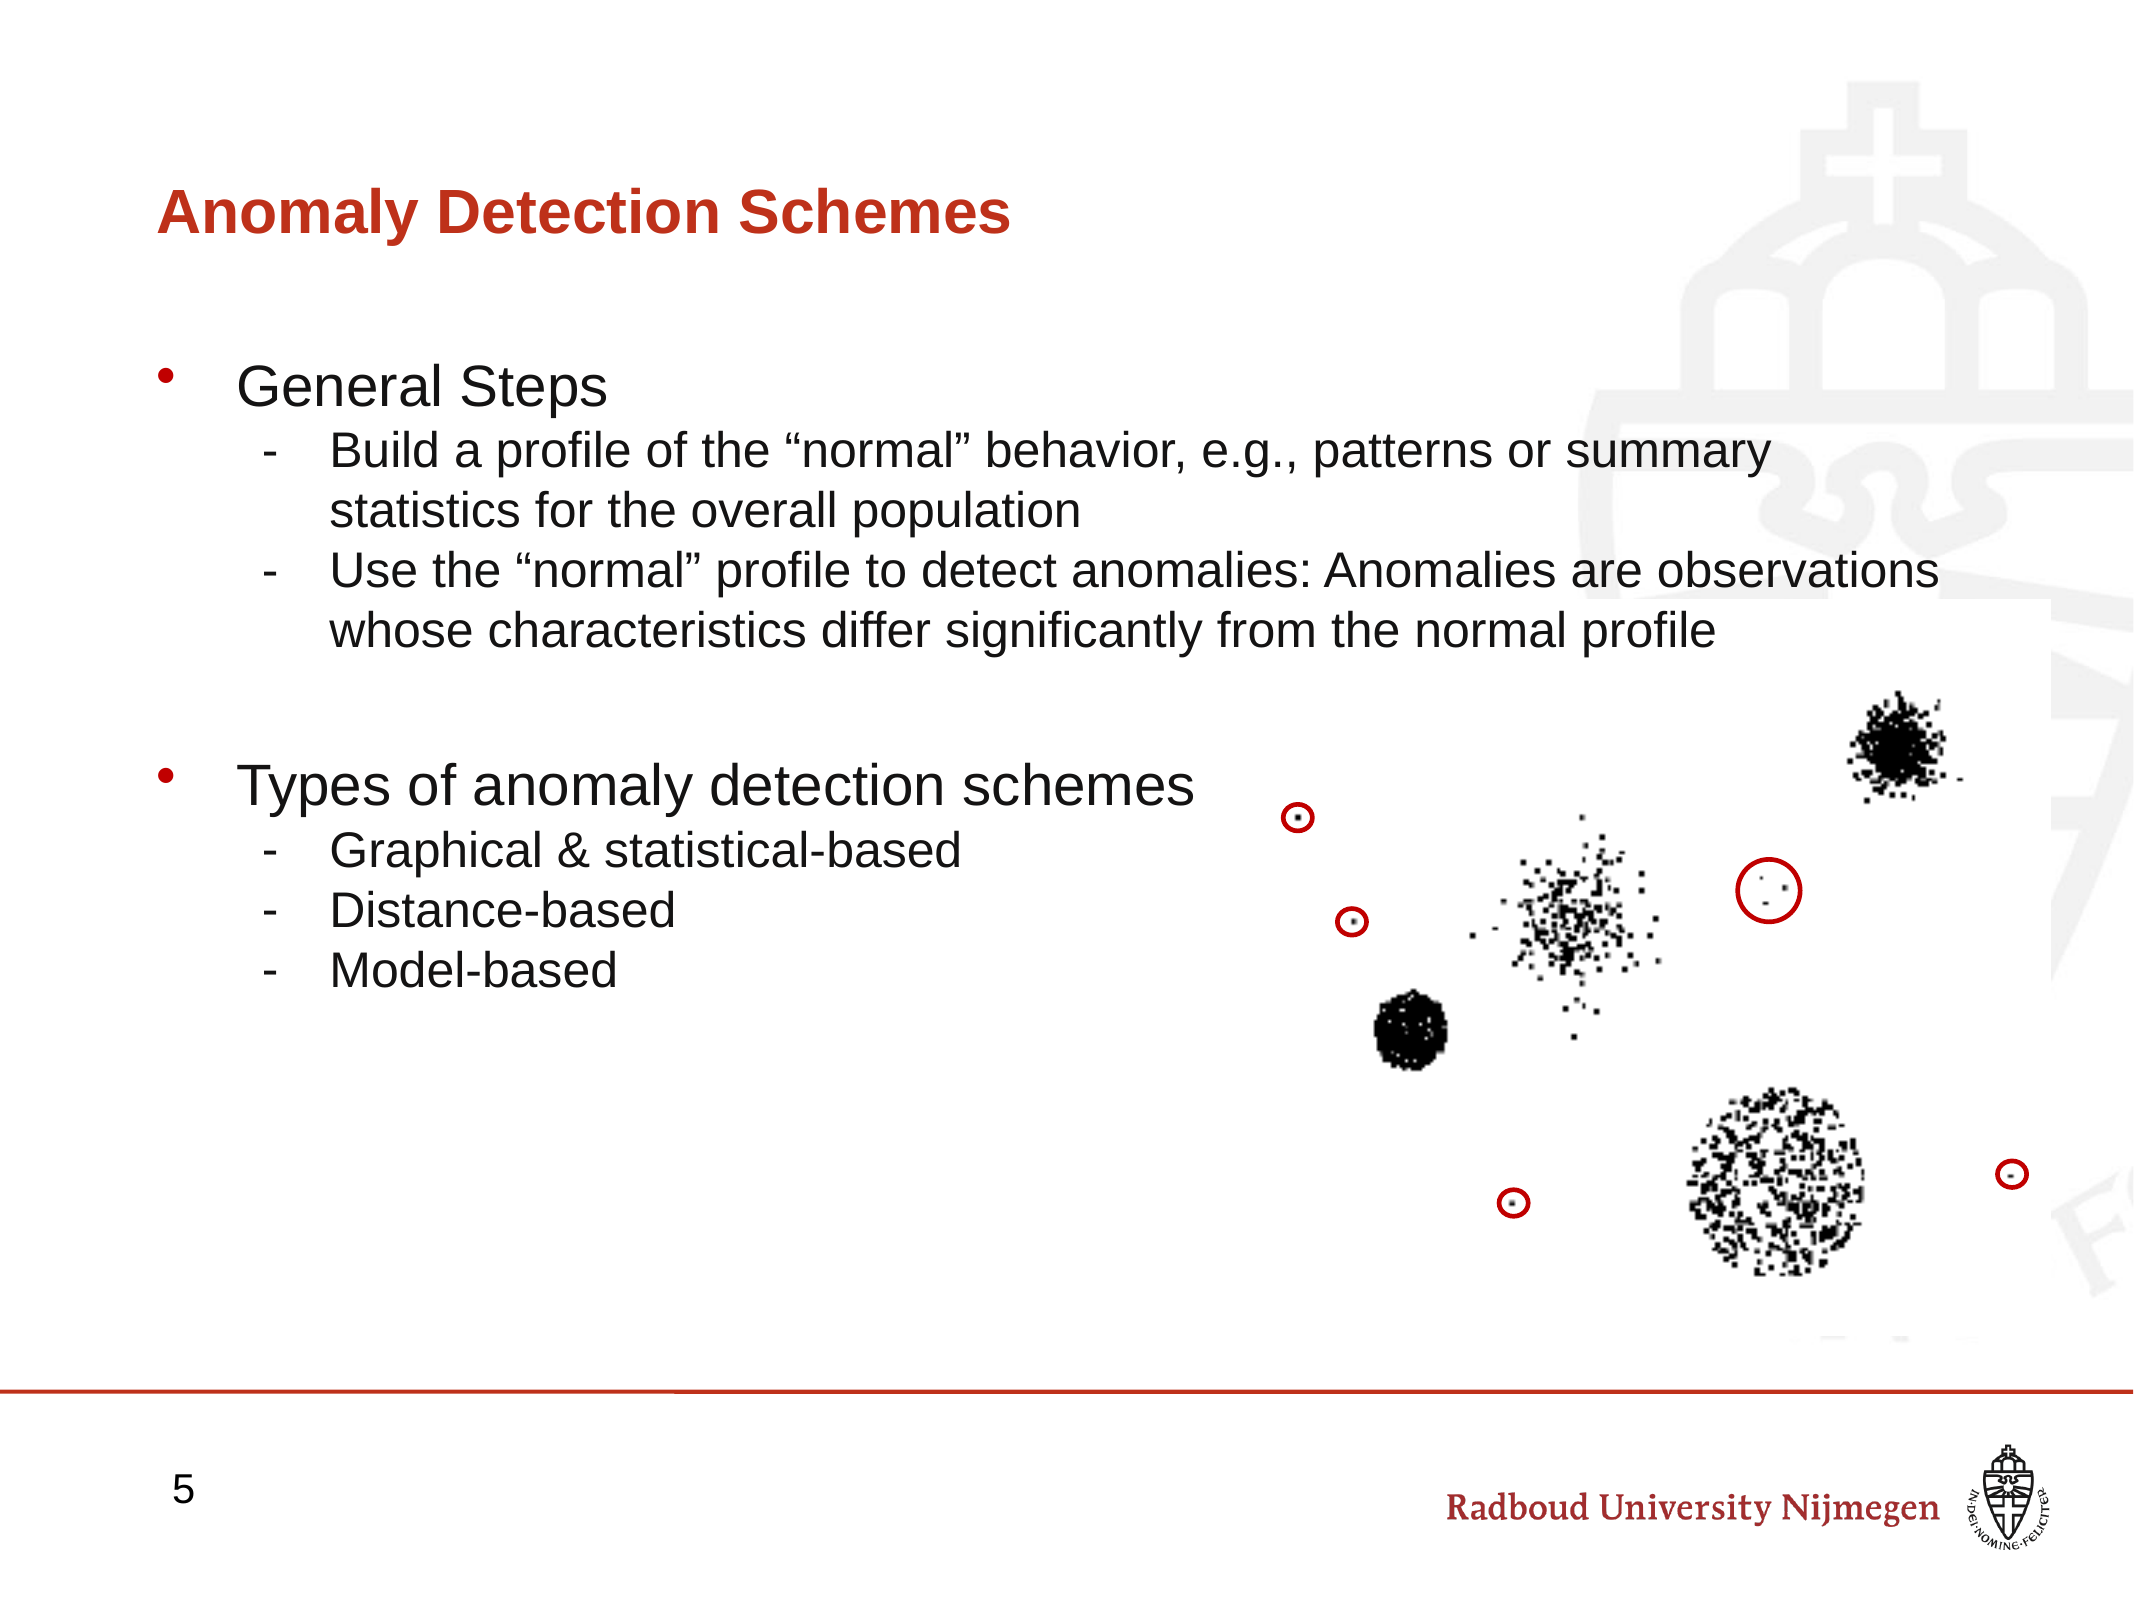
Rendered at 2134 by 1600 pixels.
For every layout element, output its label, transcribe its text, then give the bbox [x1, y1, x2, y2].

picture [0, 1394, 2134, 1600]
list General Steps Build a profile of the “normal” behavior, e.g., patterns or summary statistics for the overall population Use the “normal” profile to detect anomalies: Anomalies are observations whose characteristics differ significantly from the normal profile Types of anomaly detection schemes Graphical & statistical-based Distance-based Model-based [147, 339, 1961, 1325]
title Anomaly Detection Schemes [147, 162, 1961, 336]
slide_number 5 [157, 1444, 655, 1530]
picture [0, 0, 2134, 1389]
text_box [1237, 598, 2051, 1337]
